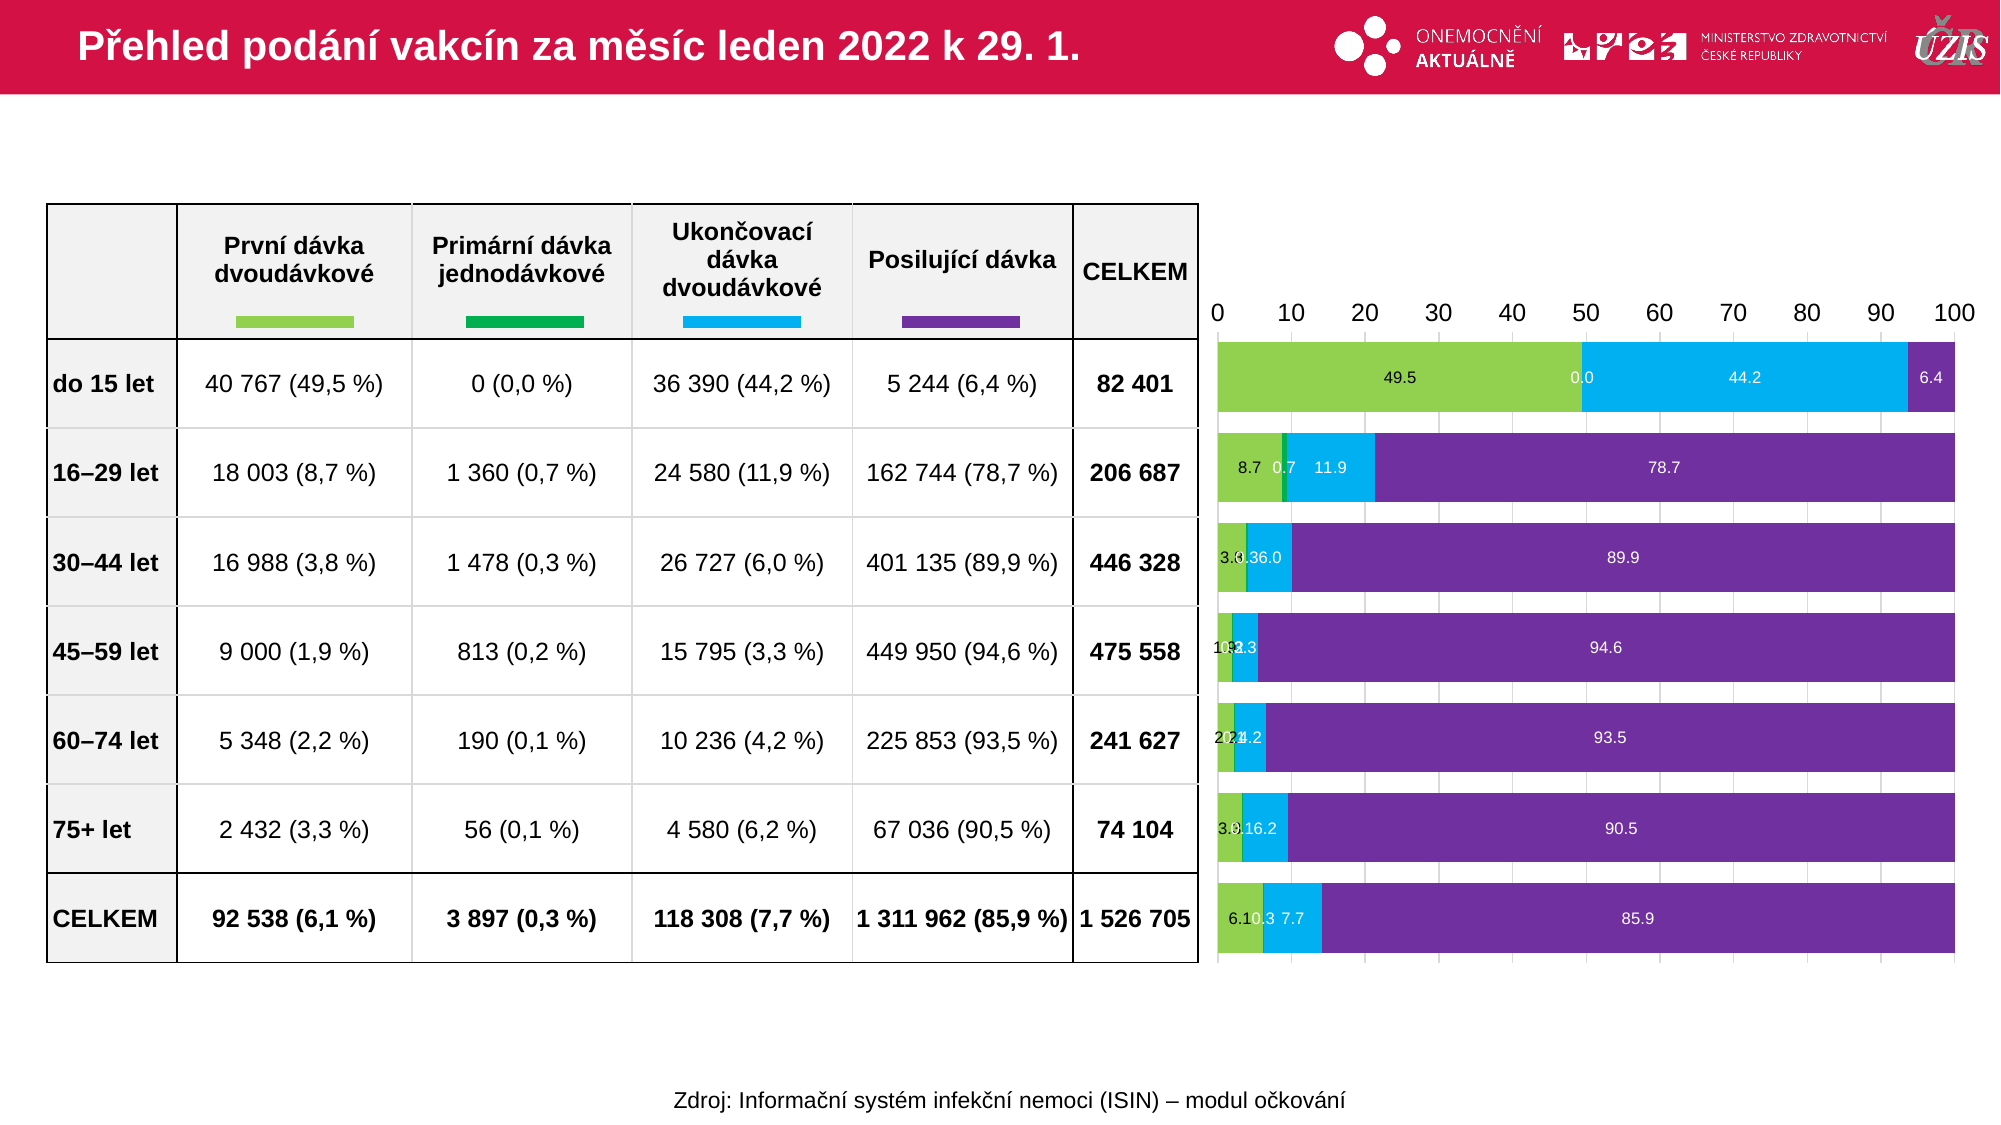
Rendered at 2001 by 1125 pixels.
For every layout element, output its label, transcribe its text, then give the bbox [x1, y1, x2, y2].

table_cell 36 390 (44,2 %) [633, 340, 852, 427]
table_header Primární dávka jednodávkové [413, 205, 631, 338]
table_cell 92 538 (6,1 %) [178, 874, 411, 962]
table_cell 67 036 (90,5 %) [853, 785, 1072, 872]
table_cell 0 (0,0 %) [413, 340, 631, 427]
table_cell 74 104 [1074, 785, 1197, 872]
table_cell CELKEM [48, 874, 176, 962]
table_cell 30–44 let [48, 518, 176, 605]
table_cell 241 627 [1074, 696, 1197, 783]
table_cell 40 767 (49,5 %) [178, 340, 411, 427]
table_cell 26 727 (6,0 %) [633, 518, 852, 605]
table_cell 190 (0,1 %) [413, 696, 631, 783]
table_cell 75+ let [48, 785, 176, 872]
table_cell 10 236 (4,2 %) [633, 696, 852, 783]
table_cell 1 360 (0,7 %) [413, 429, 631, 516]
picture [1334, 16, 1542, 76]
table_cell 162 744 (78,7 %) [853, 429, 1072, 516]
table_cell 225 853 (93,5 %) [853, 696, 1072, 783]
table_cell 56 (0,1 %) [413, 785, 631, 872]
table_header [48, 205, 176, 338]
table_cell 5 348 (2,2 %) [178, 696, 411, 783]
table_header Ukončovací dávka dvoudávkové [633, 205, 852, 338]
table_cell 2 432 (3,3 %) [178, 785, 411, 872]
table_header Posilující dávka [853, 205, 1072, 338]
table_cell 206 687 [1074, 429, 1197, 516]
table_cell 9 000 (1,9 %) [178, 607, 411, 694]
title Přehled podání vakcín za měsíc leden 2022 k 29. 1. [62, 0, 1252, 95]
chart [1198, 217, 1990, 1030]
table_cell 1 311 962 (85,9 %) [853, 874, 1072, 962]
table_cell 5 244 (6,4 %) [853, 340, 1072, 427]
table_cell 813 (0,2 %) [413, 607, 631, 694]
table_cell 1 478 (0,3 %) [413, 518, 631, 605]
table_cell 16–29 let [48, 429, 176, 516]
table_cell 4 580 (6,2 %) [633, 785, 852, 872]
table_cell do 15 let [48, 340, 176, 427]
table_cell 24 580 (11,9 %) [633, 429, 852, 516]
table_header První dávka dvoudávkové [178, 205, 411, 338]
table_cell 118 308 (7,7 %) [633, 874, 852, 962]
table_cell 446 328 [1074, 518, 1197, 605]
table_cell 18 003 (8,7 %) [178, 429, 411, 516]
picture [1563, 31, 1888, 60]
text_box Zdroj: Informační systém infekční nemoci (ISIN) – modul očkování [658, 1078, 1362, 1121]
table_cell 1 526 705 [1074, 874, 1197, 962]
table_cell 3 897 (0,3 %) [413, 874, 631, 962]
table_cell 60–74 let [48, 696, 176, 783]
table_cell 82 401 [1074, 340, 1197, 427]
table_cell 449 950 (94,6 %) [853, 607, 1072, 694]
table_cell 15 795 (3,3 %) [633, 607, 852, 694]
table_cell 45–59 let [48, 607, 176, 694]
table_cell 401 135 (89,9 %) [853, 518, 1072, 605]
table_header CELKEM [1074, 205, 1197, 338]
table_cell 16 988 (3,8 %) [178, 518, 411, 605]
table_cell 475 558 [1074, 607, 1197, 694]
picture [1915, 15, 1989, 66]
